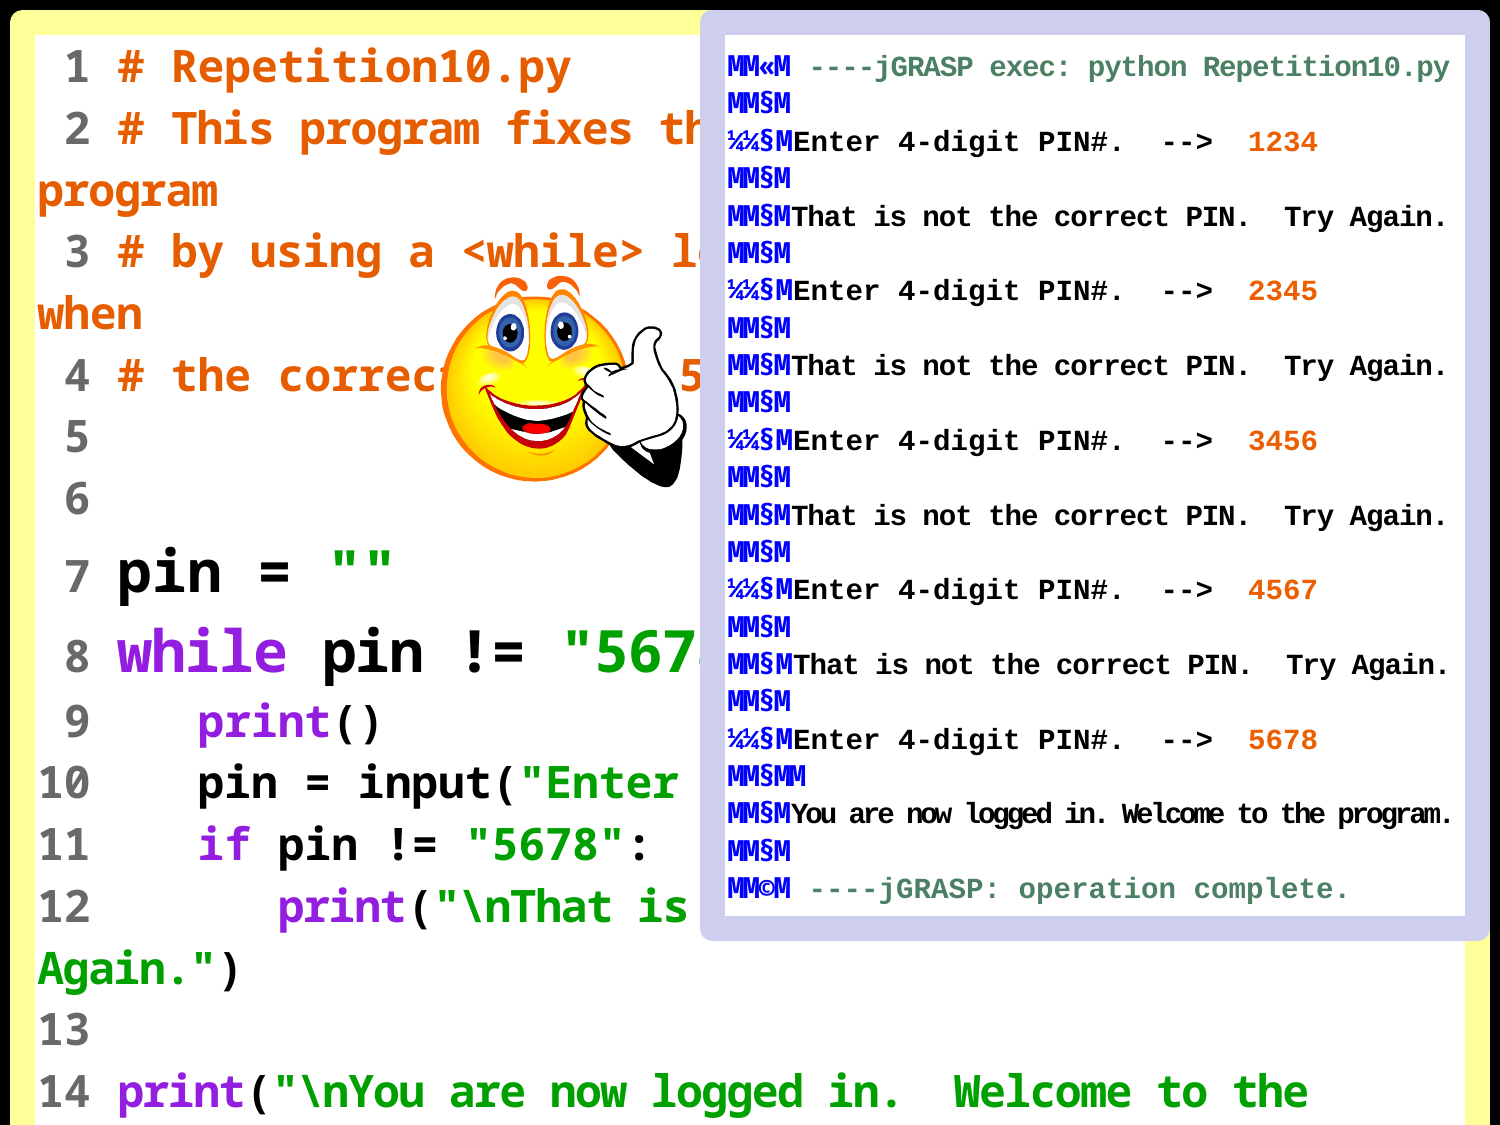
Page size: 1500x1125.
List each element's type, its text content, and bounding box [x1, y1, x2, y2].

text_box 1 # Repetition10.py 2 # This program fixes the problem of the previous program 3 # by using a <while> loop. Now the loop will stop when 4 # the correct PIN of 5678 is entered. 5 6 7 pin = "" 8 while pin != "5678": 9 print() 10 pin = input("Enter 4-digit PIN#. --> ") 11 if pin != "5678": 12 print("\nThat is not the correct PIN. Try Again.") 13 14 print("\nYou are now logged in. Welcome to the program.") 15 [22, 22, 1478, 1125]
text_box MM«M ----jGRASP exec: python Repetition10.py MM§M ¼¼§MEnter 4-digit PIN#. --> 1234 MM§M MM§MThat is not the correct PIN. Try Again. MM§M ¼¼§MEnter 4-digit PIN#. --> 2345 MM§M MM§MThat is not the correct PIN. Try Again. MM§M ¼¼§MEnter 4-digit PIN#. --> 3456 MM§M MM§MThat is not the correct PIN. Try Again. MM§M ¼¼§MEnter 4-digit PIN#. --> 4567 MM§M MM§MThat is not the correct PIN. Try Again. MM§M ¼¼§MEnter 4-digit PIN#. --> 5678 MM§MM MM§MYou are now logged in. Welcome to the program. MM§M MM©M ----jGRASP: operation complete. [712, 22, 1478, 929]
picture [439, 274, 688, 489]
